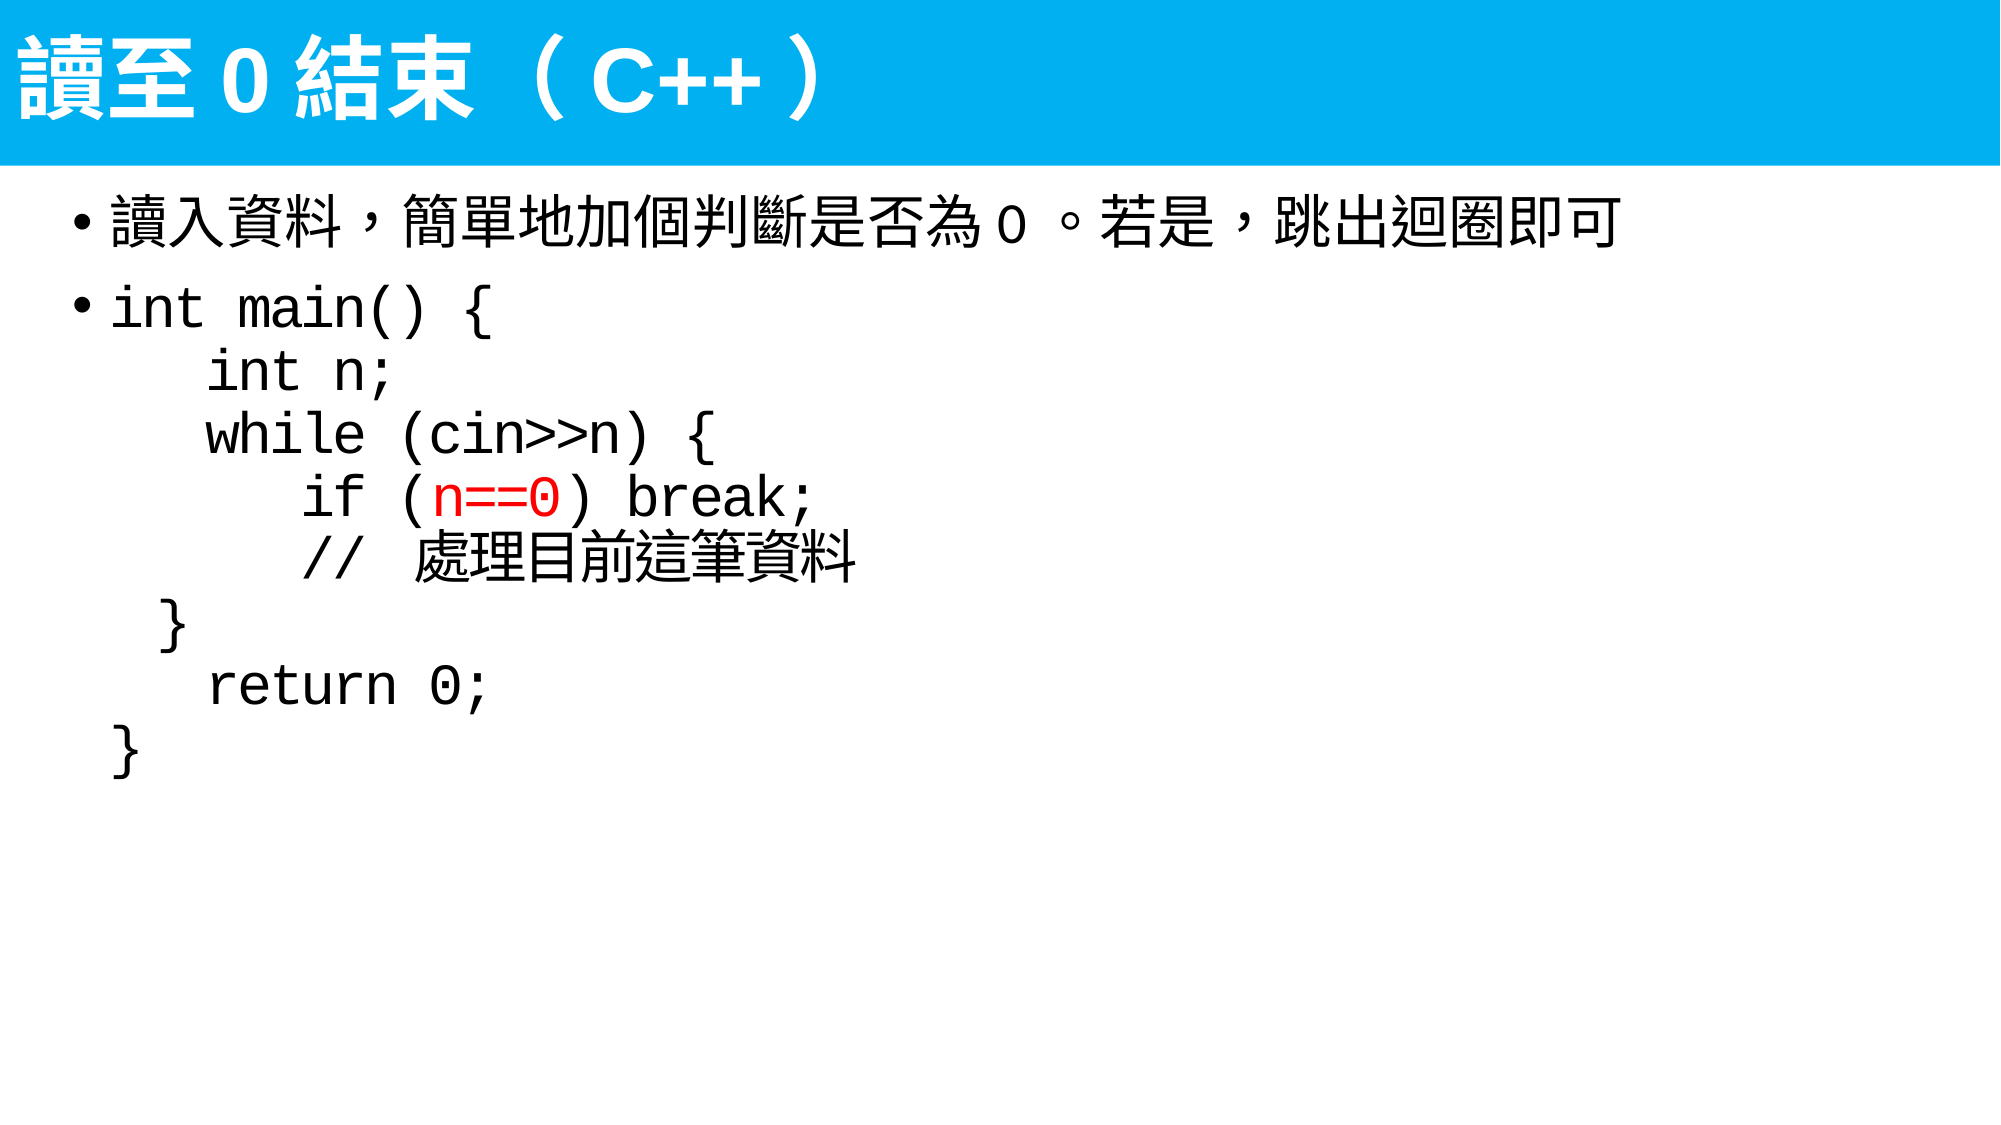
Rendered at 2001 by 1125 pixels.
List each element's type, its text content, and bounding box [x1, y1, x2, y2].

title 讀至0結束（C++） [0, 0, 2000, 166]
list 讀入資料，簡單地加個判斷是否為0。若是，跳出迴圈即可 int main() { int n; while (cin>>n) { if (n==0) break; // 處理目前這筆資料 } return 0; } [57, 185, 1968, 1045]
